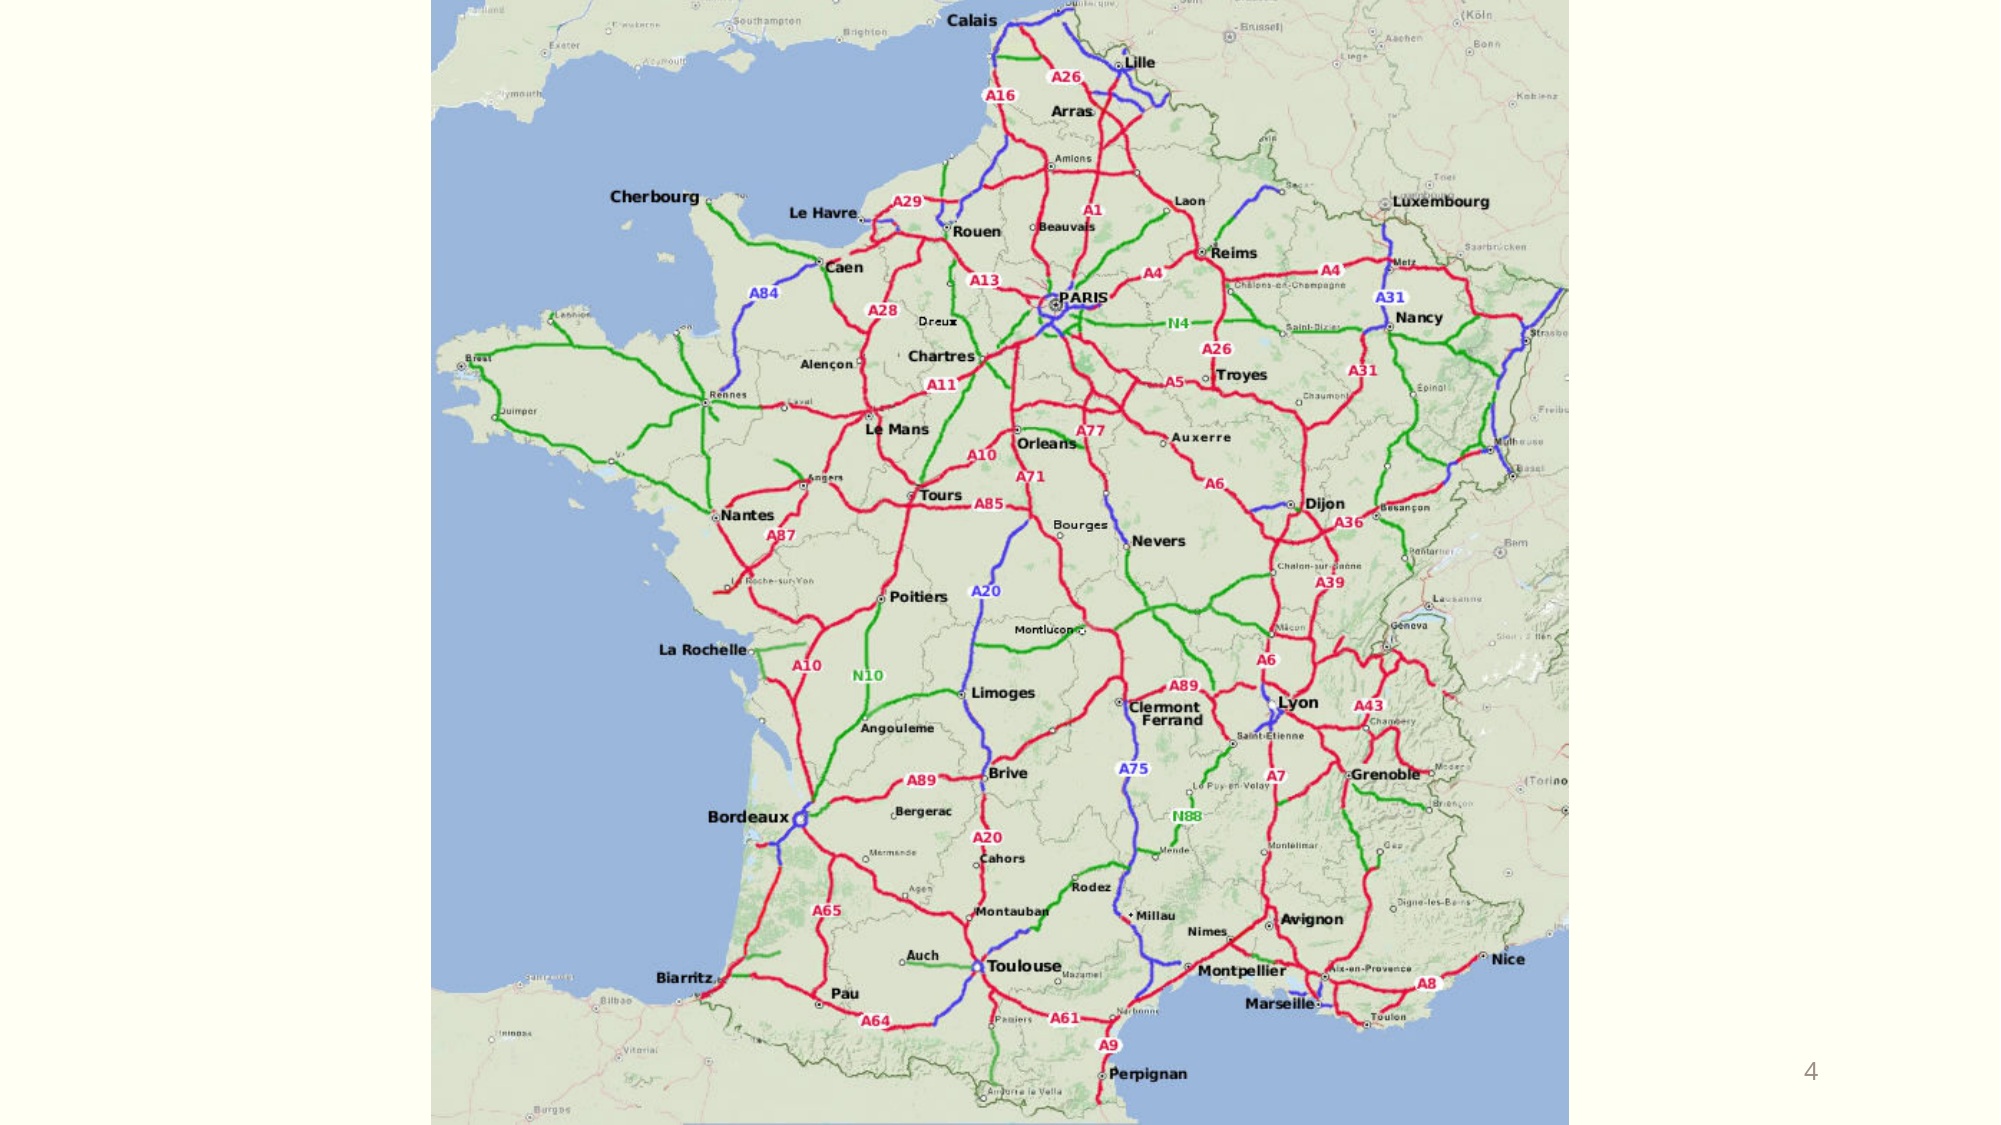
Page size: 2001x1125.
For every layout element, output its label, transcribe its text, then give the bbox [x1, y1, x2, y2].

slide_number 4 [1573, 1042, 1819, 1103]
picture [431, 0, 1569, 1125]
